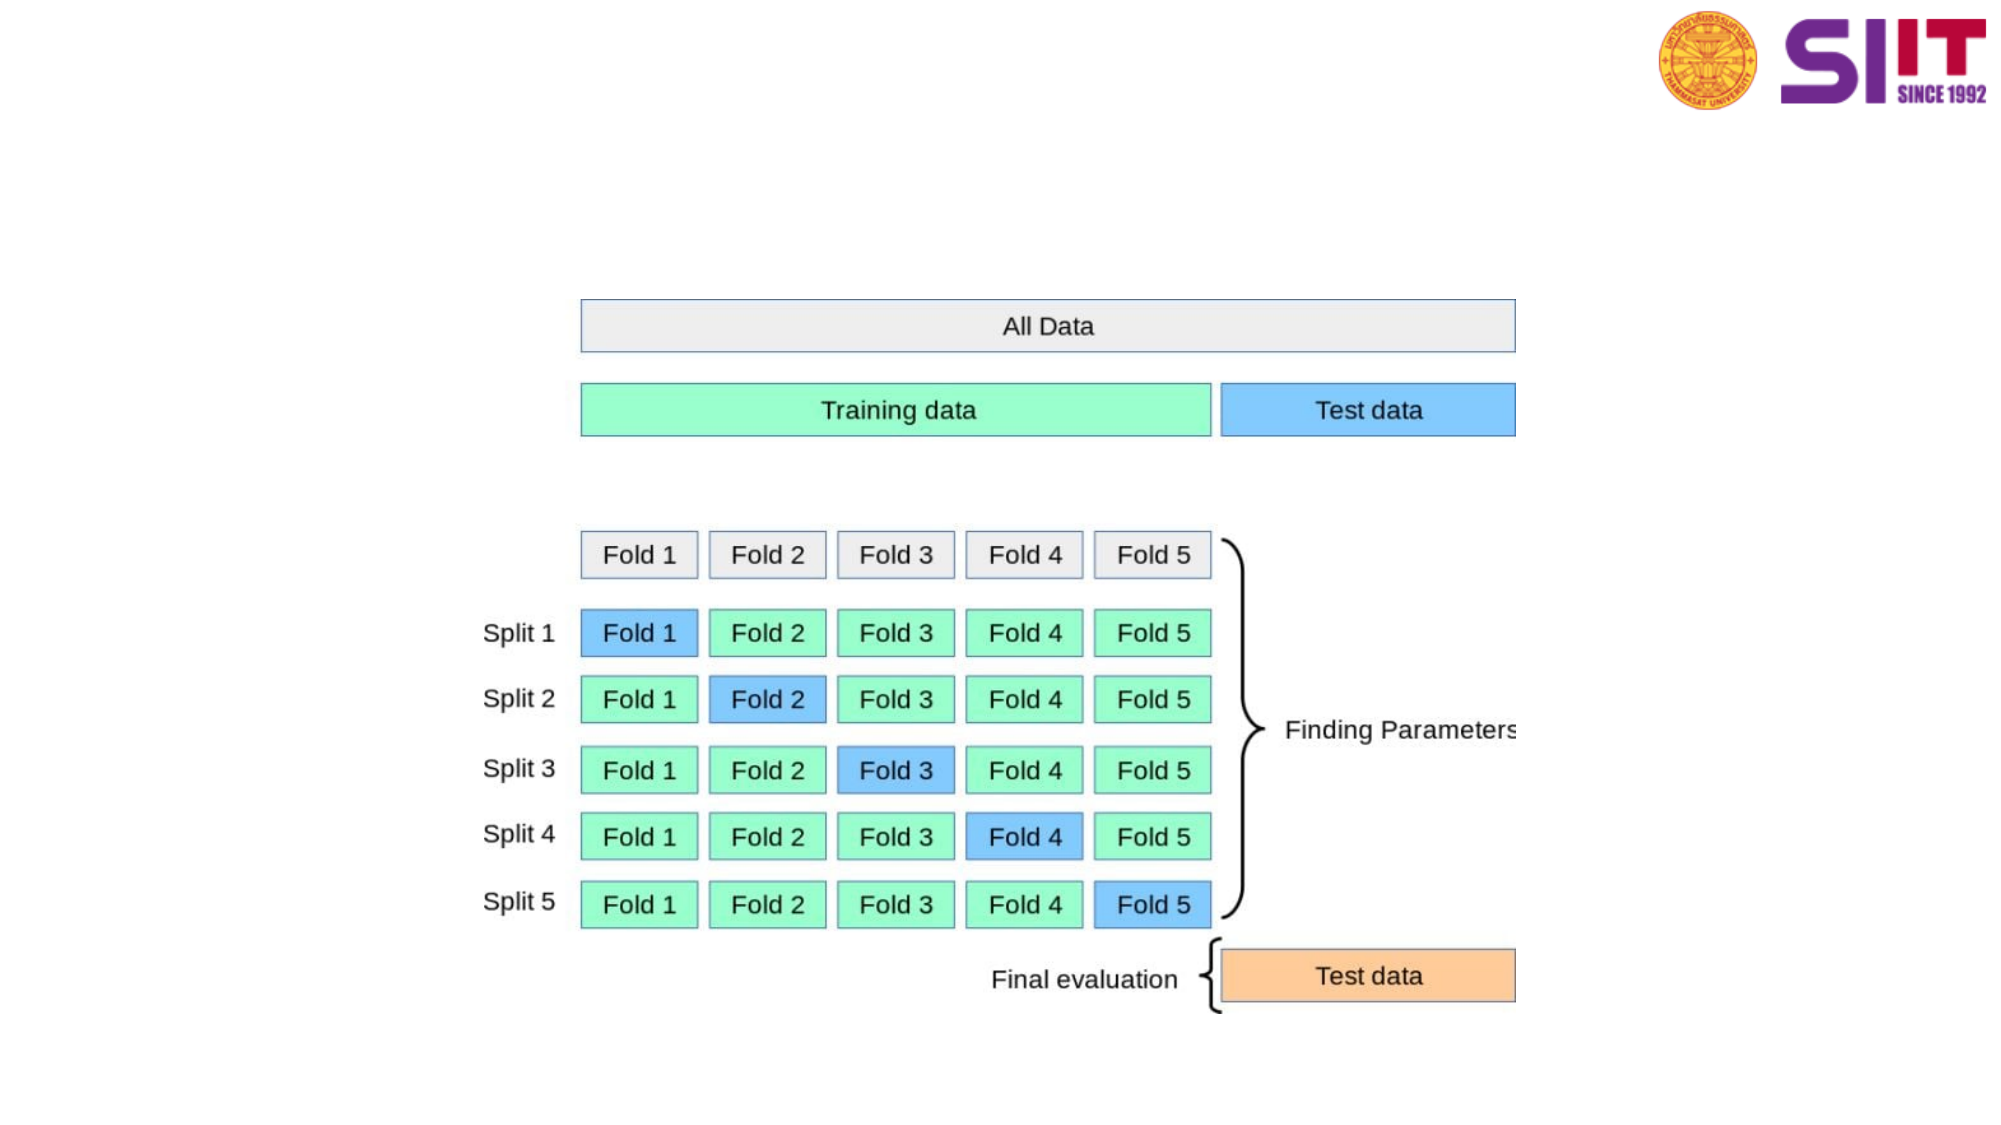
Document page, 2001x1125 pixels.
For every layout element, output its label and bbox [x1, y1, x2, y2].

picture [1637, 0, 2001, 134]
list [484, 298, 1516, 1014]
